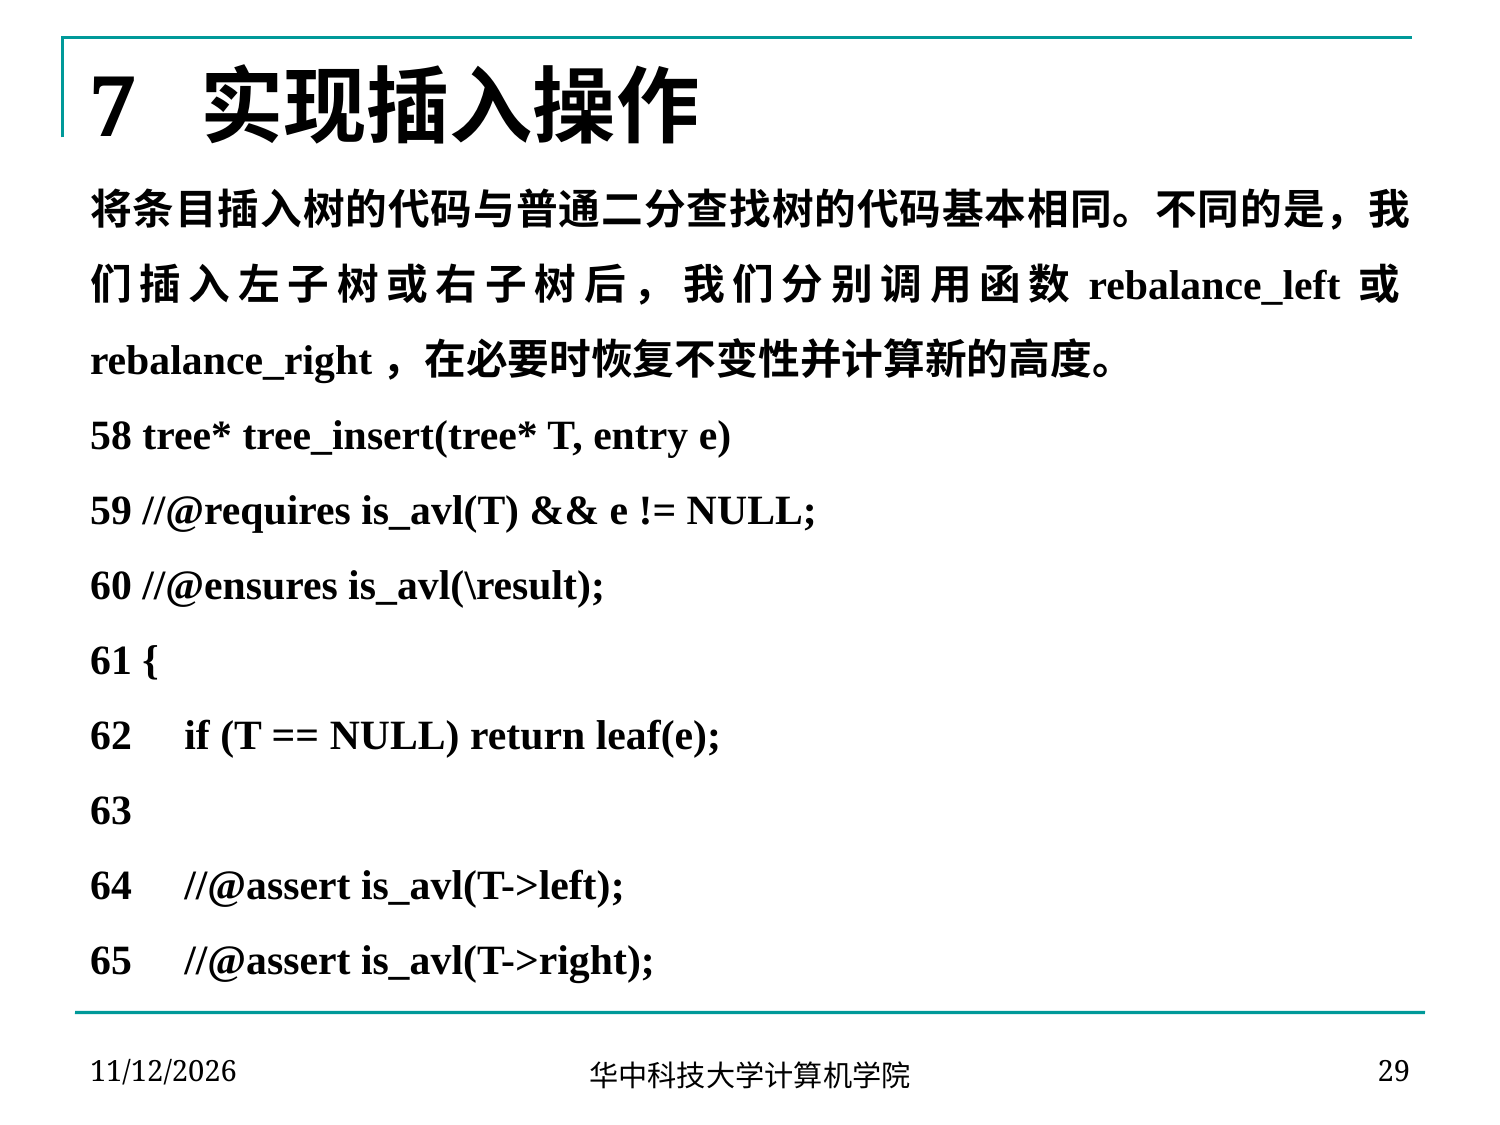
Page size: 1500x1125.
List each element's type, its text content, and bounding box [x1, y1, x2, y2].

slide_number 29 [1074, 1024, 1425, 1100]
list 将条目插入树的代码与普通二分查找树的代码基本相同。不同的是，我们插入左子树或右子树后，我们分别调用函数rebalance_left或rebalance_right，在必要时恢复不变性并计算新的高度。 58 tree* tree_insert(tree* T, entry e) 59 //@requires is_avl(T) && e != NULL; 60 //@ensures is_avl(\result); 61 { 62 if (T == NULL) return leaf(e); 63 64 //@assert is_avl(T->left); 65 //@assert is_avl(T->right); [75, 163, 1425, 994]
title 7 实现插入操作 [75, 45, 1425, 163]
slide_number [75, 1024, 425, 1100]
footer 华中科技大学计算机学院 [512, 1025, 988, 1100]
